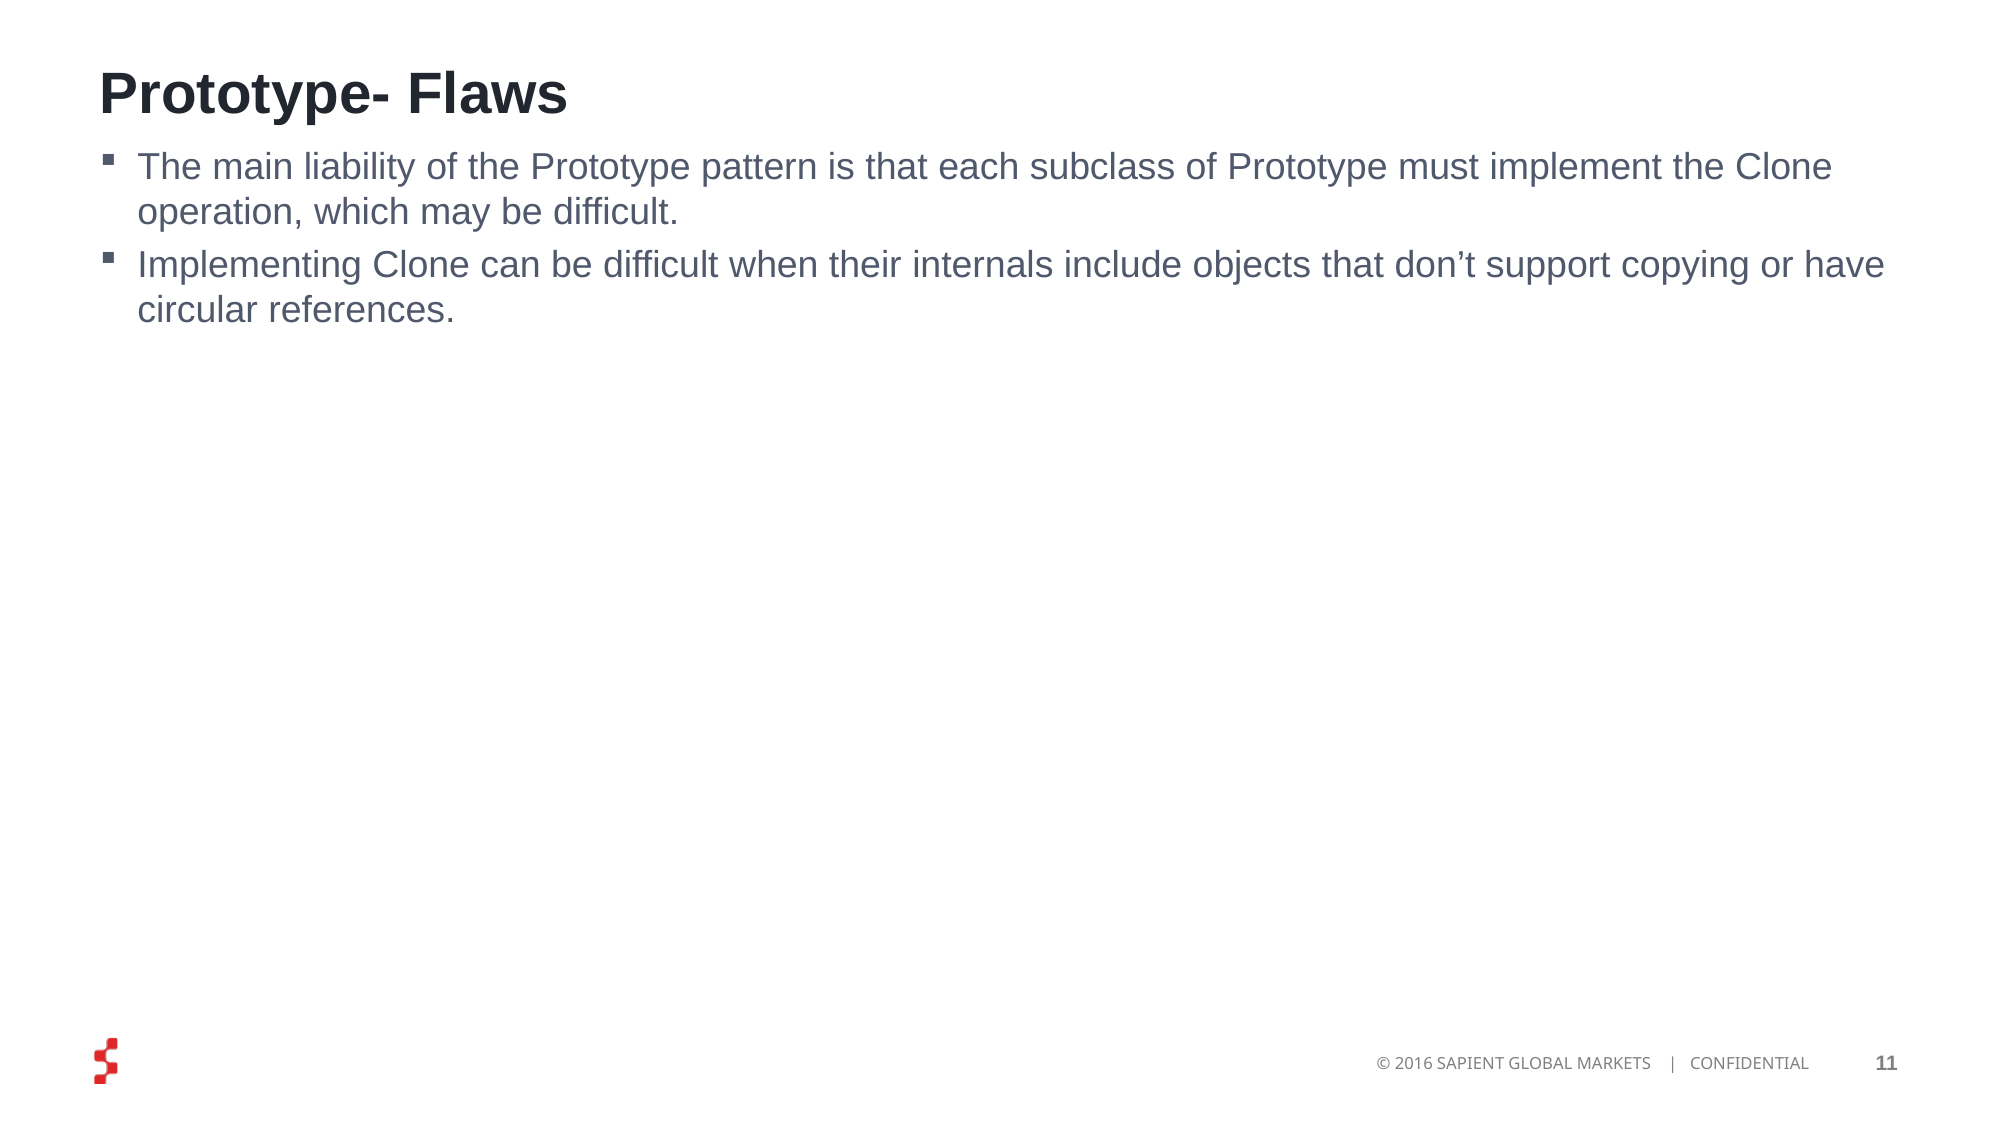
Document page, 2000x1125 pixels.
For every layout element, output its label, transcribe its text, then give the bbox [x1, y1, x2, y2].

list The main liability of the Prototype pattern is that each subclass of Prototype must implement the Clone operation, which may be difficult. Implementing Clone can be difficult when their internals include objects that don’t support copying or have circular references. [99, 142, 1900, 968]
title Prototype- Flaws [99, 47, 1900, 121]
